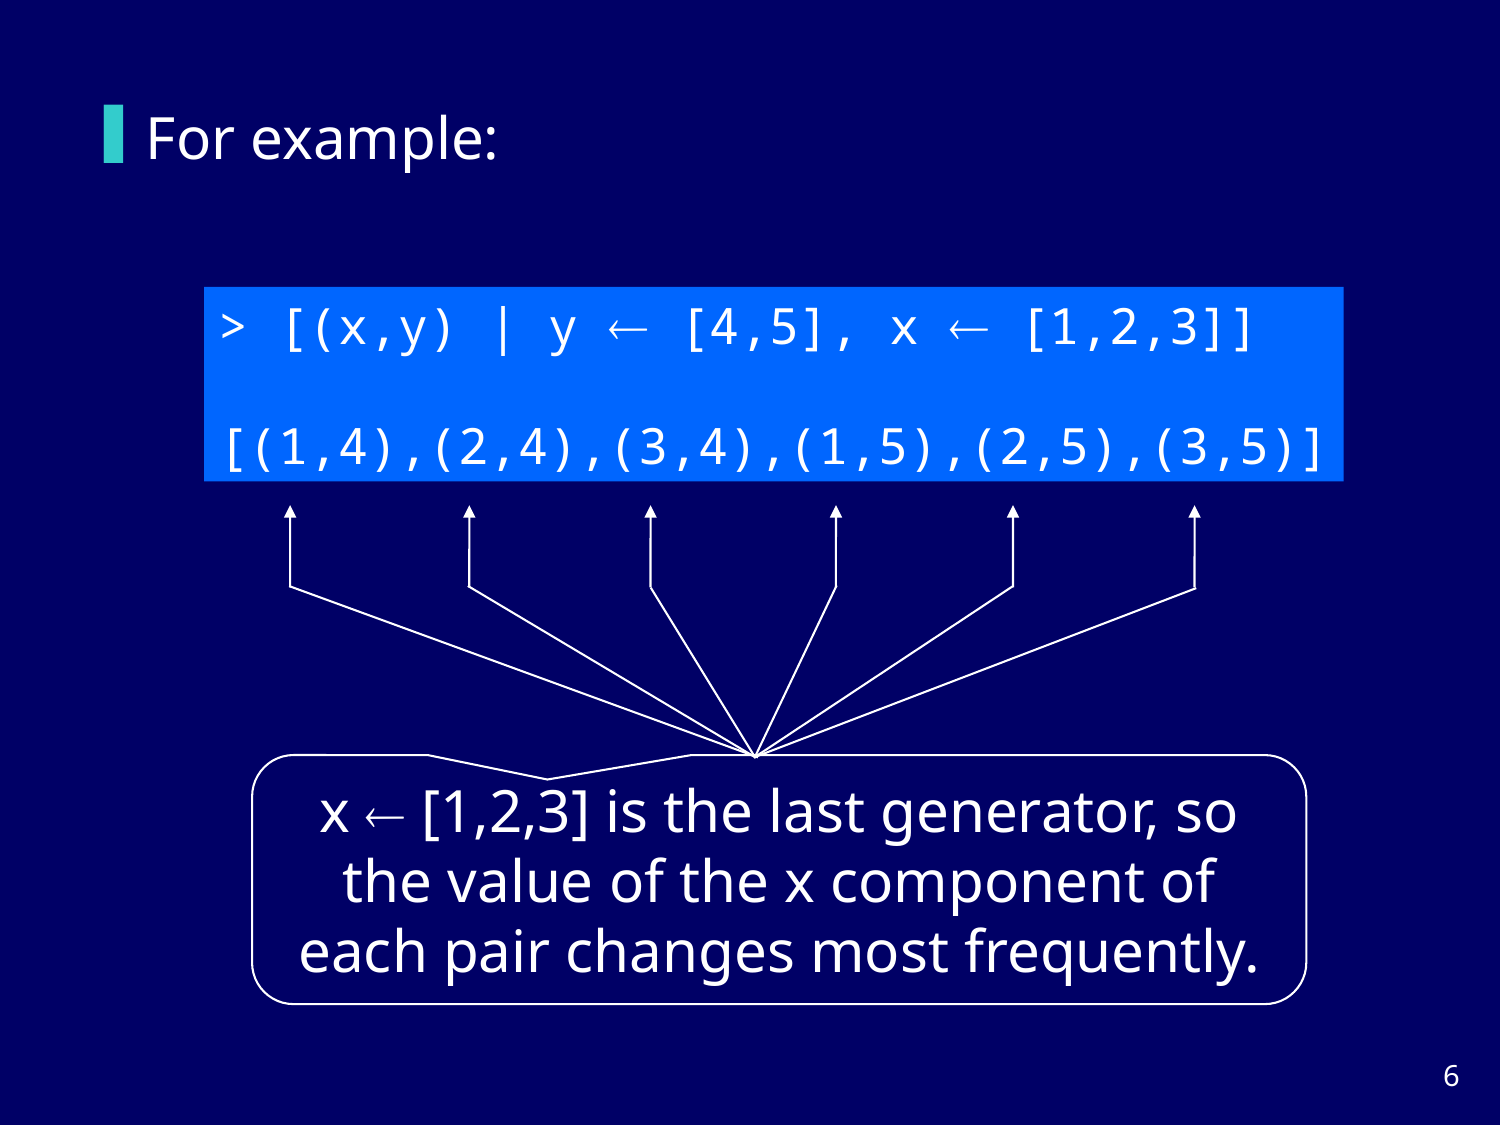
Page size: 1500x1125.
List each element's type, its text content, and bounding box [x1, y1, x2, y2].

text_box x  [1,2,3] is the last generator, so the value of the x component of each pair changes most frequently. [252, 755, 1307, 1005]
text_box [1006, 505, 1020, 587]
text_box > [(x,y) | y  [4,5], x  [1,2,3]] [(1,4),(2,4),(3,4),(1,5),(2,5),(3,5)] [204, 286, 1344, 482]
slide_number 5 [1374, 1049, 1476, 1101]
text_box For example: [74, 93, 542, 192]
text_box [829, 505, 843, 587]
text_box [1188, 505, 1201, 587]
text_box [644, 505, 657, 587]
text_box [463, 505, 476, 587]
text_box [283, 505, 297, 587]
